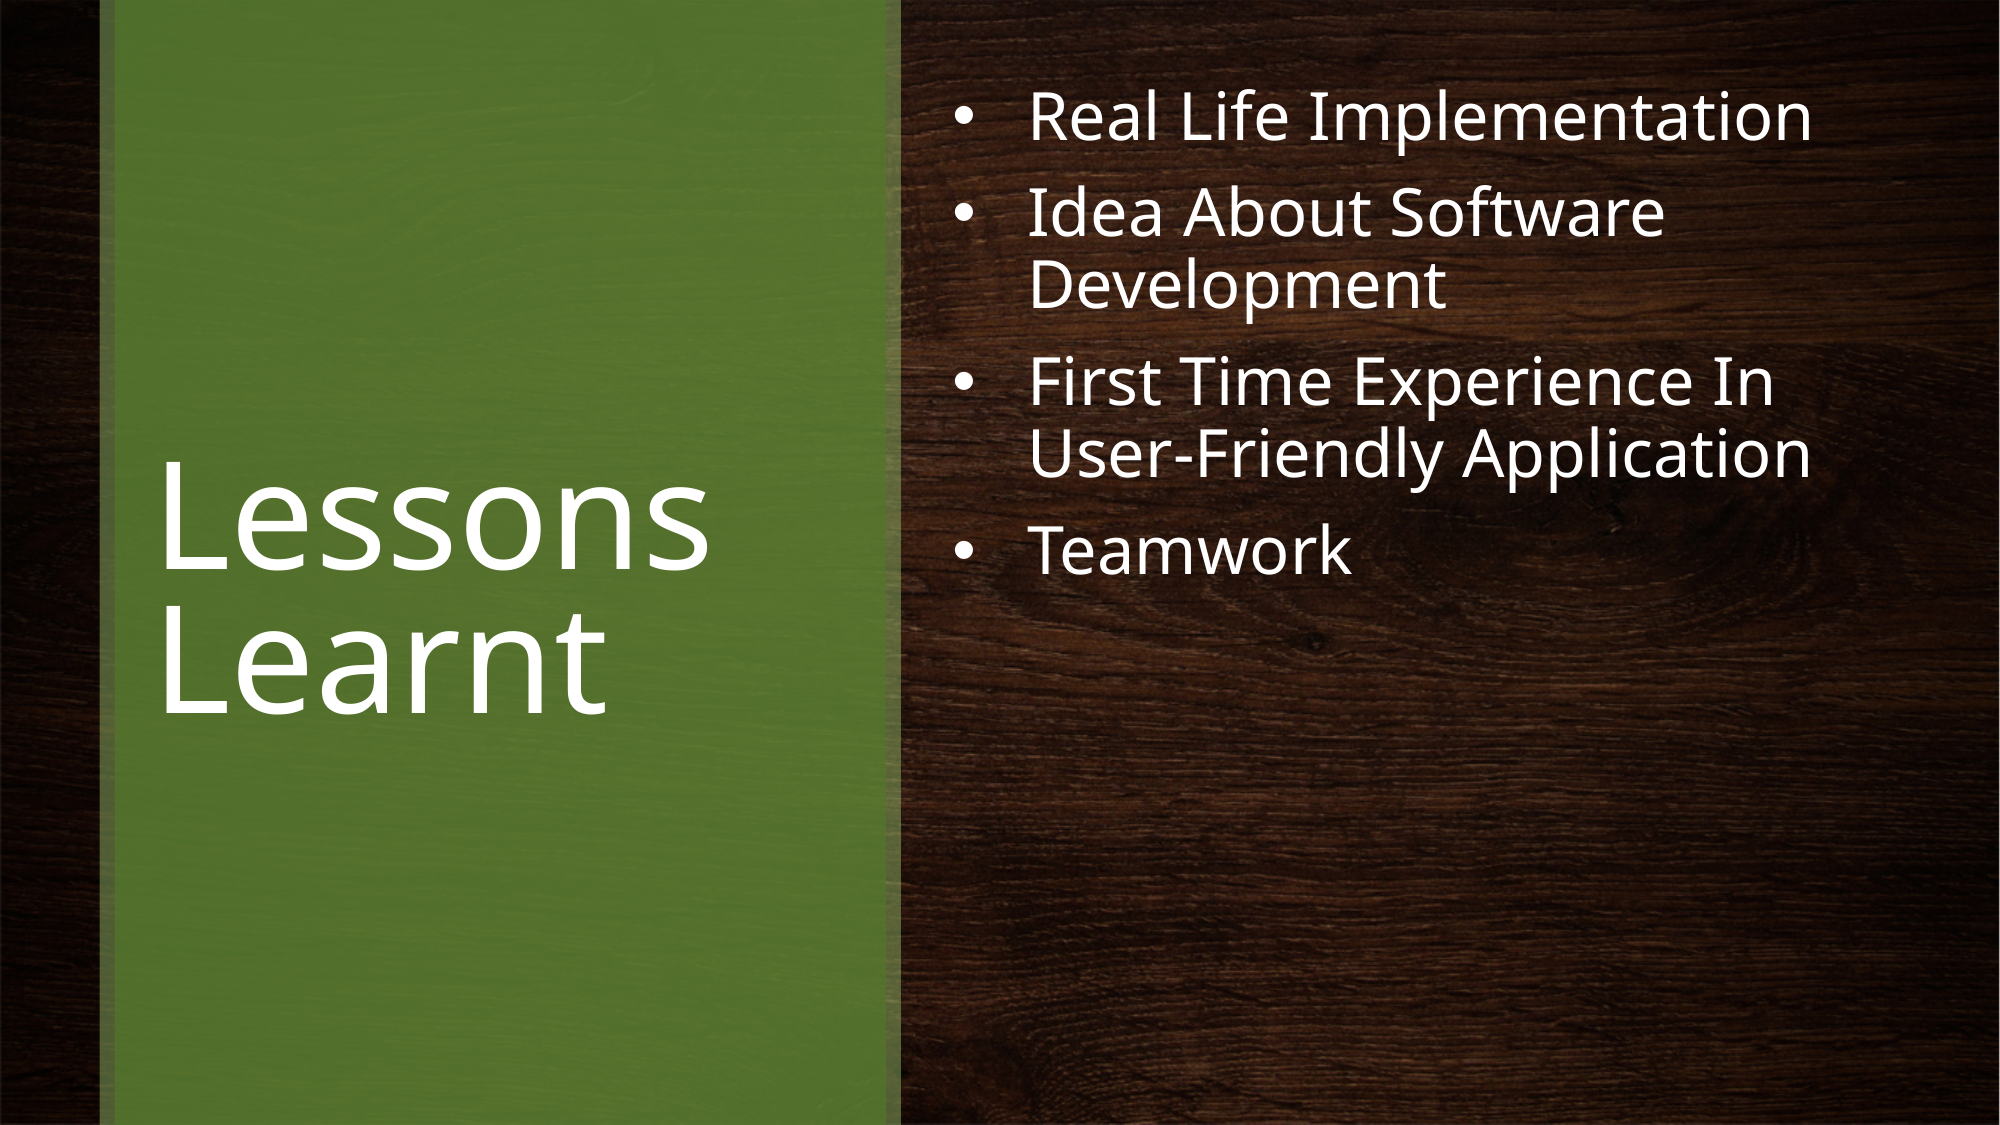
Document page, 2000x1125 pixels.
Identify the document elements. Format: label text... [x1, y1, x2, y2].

picture [0, 0, 99, 1125]
title Lessons Learnt [137, 112, 800, 750]
picture [901, 0, 2000, 1125]
list Real Life Implementation Idea About Software Development First Time Experience In User-Friendly Application Teamwork [937, 75, 1975, 1075]
